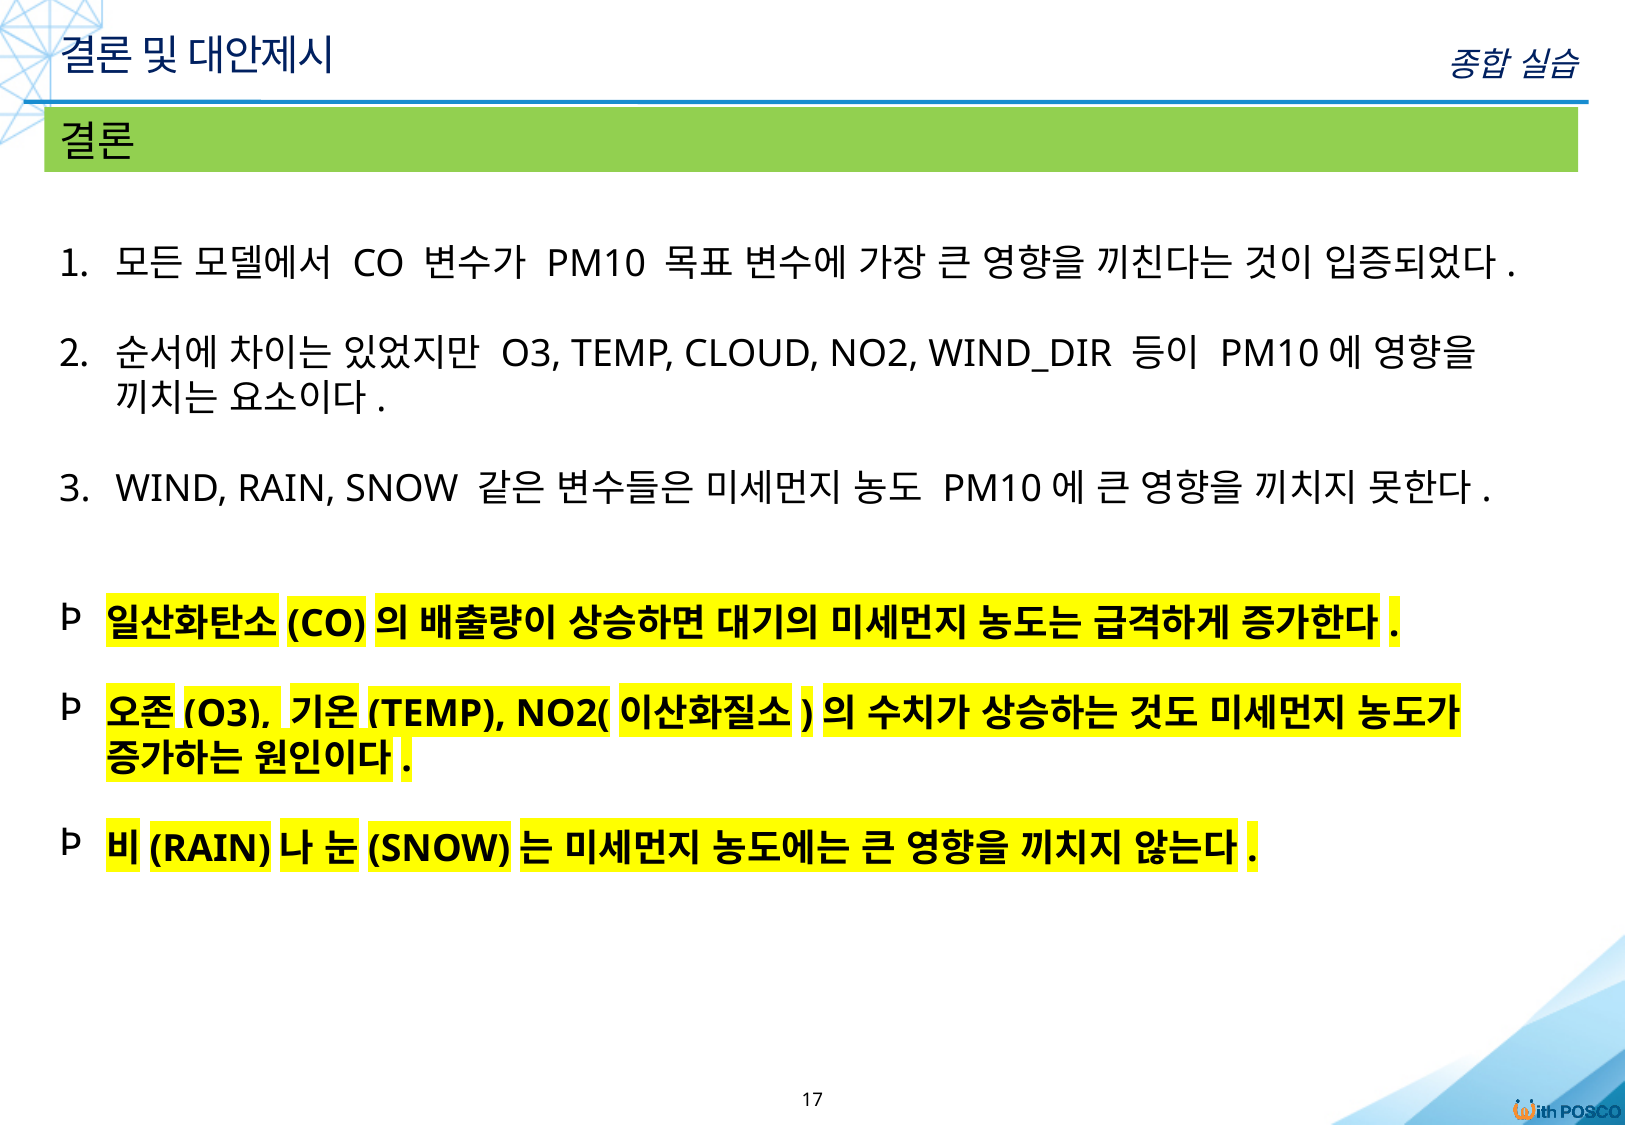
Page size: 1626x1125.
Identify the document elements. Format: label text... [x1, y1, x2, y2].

text_box 모든 모델에서 CO 변수가 PM10 목표 변수에 가장 큰 영향을 끼친다는 것이 입증되었다. 순서에 차이는 있었지만 O3, TEMP, CLOUD, NO2, WIND_DIR 등이 PM10에 영향을 끼치는 요소이다. WIND, RAIN, SNOW 같은 변수들은 미세먼지 농도 PM10에 큰 영향을 끼치지 못한다. 일산화탄소(CO)의 배출량이 상승하면 대기의 미세먼지 농도는 급격하게 증가한다. 오존(O3), 기온(TEMP), NO2(이산화질소)의 수치가 상승하는 것도 미세먼지 농도가 증가하는 원인이다. 비(RAIN)나 눈(SNOW)는 미세먼지 농도에는 큰 영향을 끼치지 않는다. [44, 231, 1544, 876]
text_box 결론 [44, 107, 1579, 172]
picture [0, 0, 1625, 1125]
text_box 종합 실습 [1321, 35, 1594, 81]
text_box 결론 및 대안제시 [44, 21, 1321, 87]
